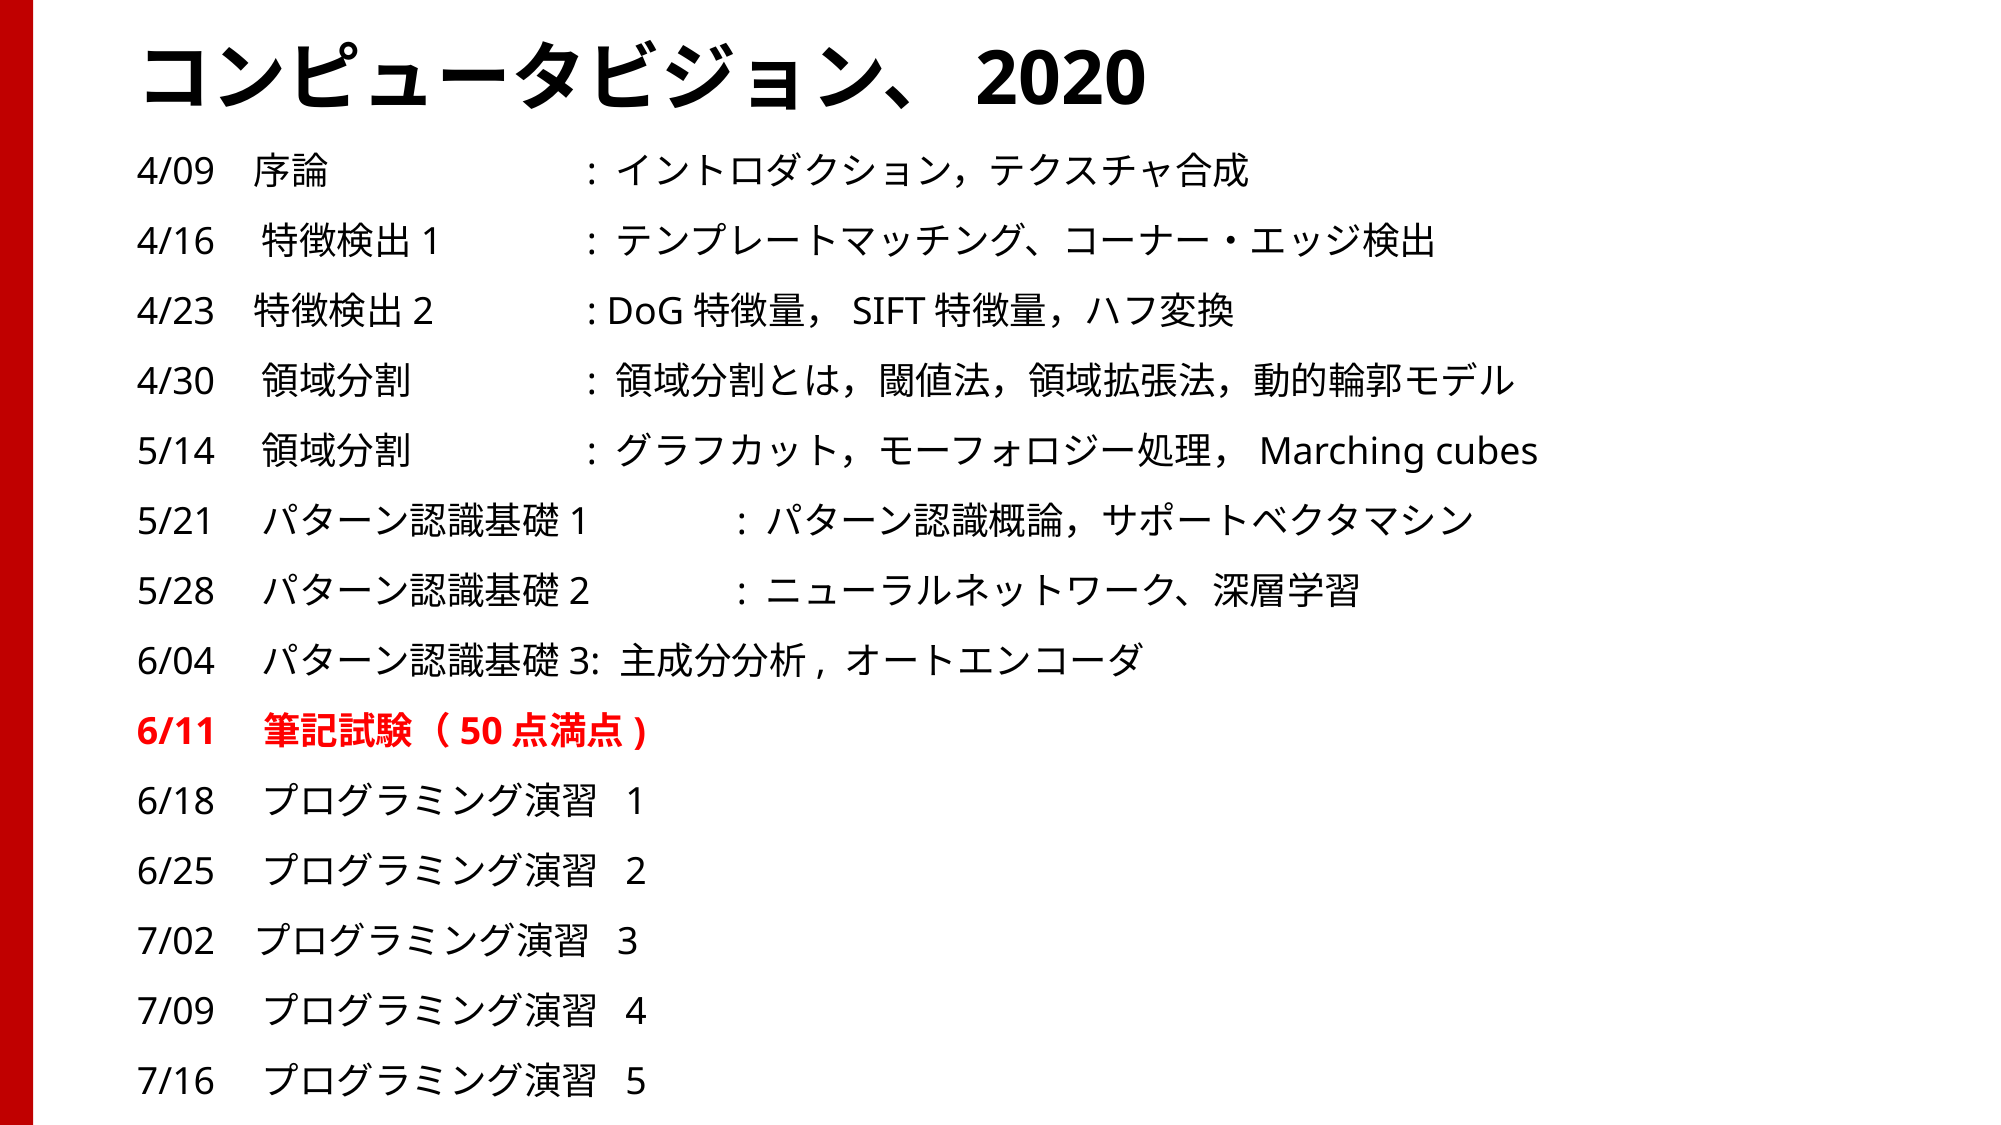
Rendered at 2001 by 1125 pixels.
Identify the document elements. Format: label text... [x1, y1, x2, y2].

list 4/09 序論 : イントロダクション，テクスチャ合成 4/16 特徴検出1 : テンプレートマッチング、コーナー・エッジ検出 4/23 特徴検出2 : DoG特徴量，SIFT特徴量，ハフ変換 4/30 領域分割 : 領域分割とは，閾値法，領域拡張法，動的輪郭モデル 5/14 領域分割 : グラフカット，モーフォロジー処理，Marching cubes 5/21 パターン認識基礎1 : パターン認識概論，サポートベクタマシン 5/28 パターン認識基礎2 : ニューラルネットワーク、深層学習 6/04 パターン認識基礎3: 主成分分析, オートエンコーダ 6/11 筆記試験（50点満点) 6/18 プログラミング演習 1 6/25 プログラミング演習 2 7/02 プログラミング演習 3 7/09 プログラミング演習 4 7/16 プログラミング演習 5 [121, 139, 1981, 1125]
title コンピュータビジョン、2020 [121, 20, 1716, 139]
